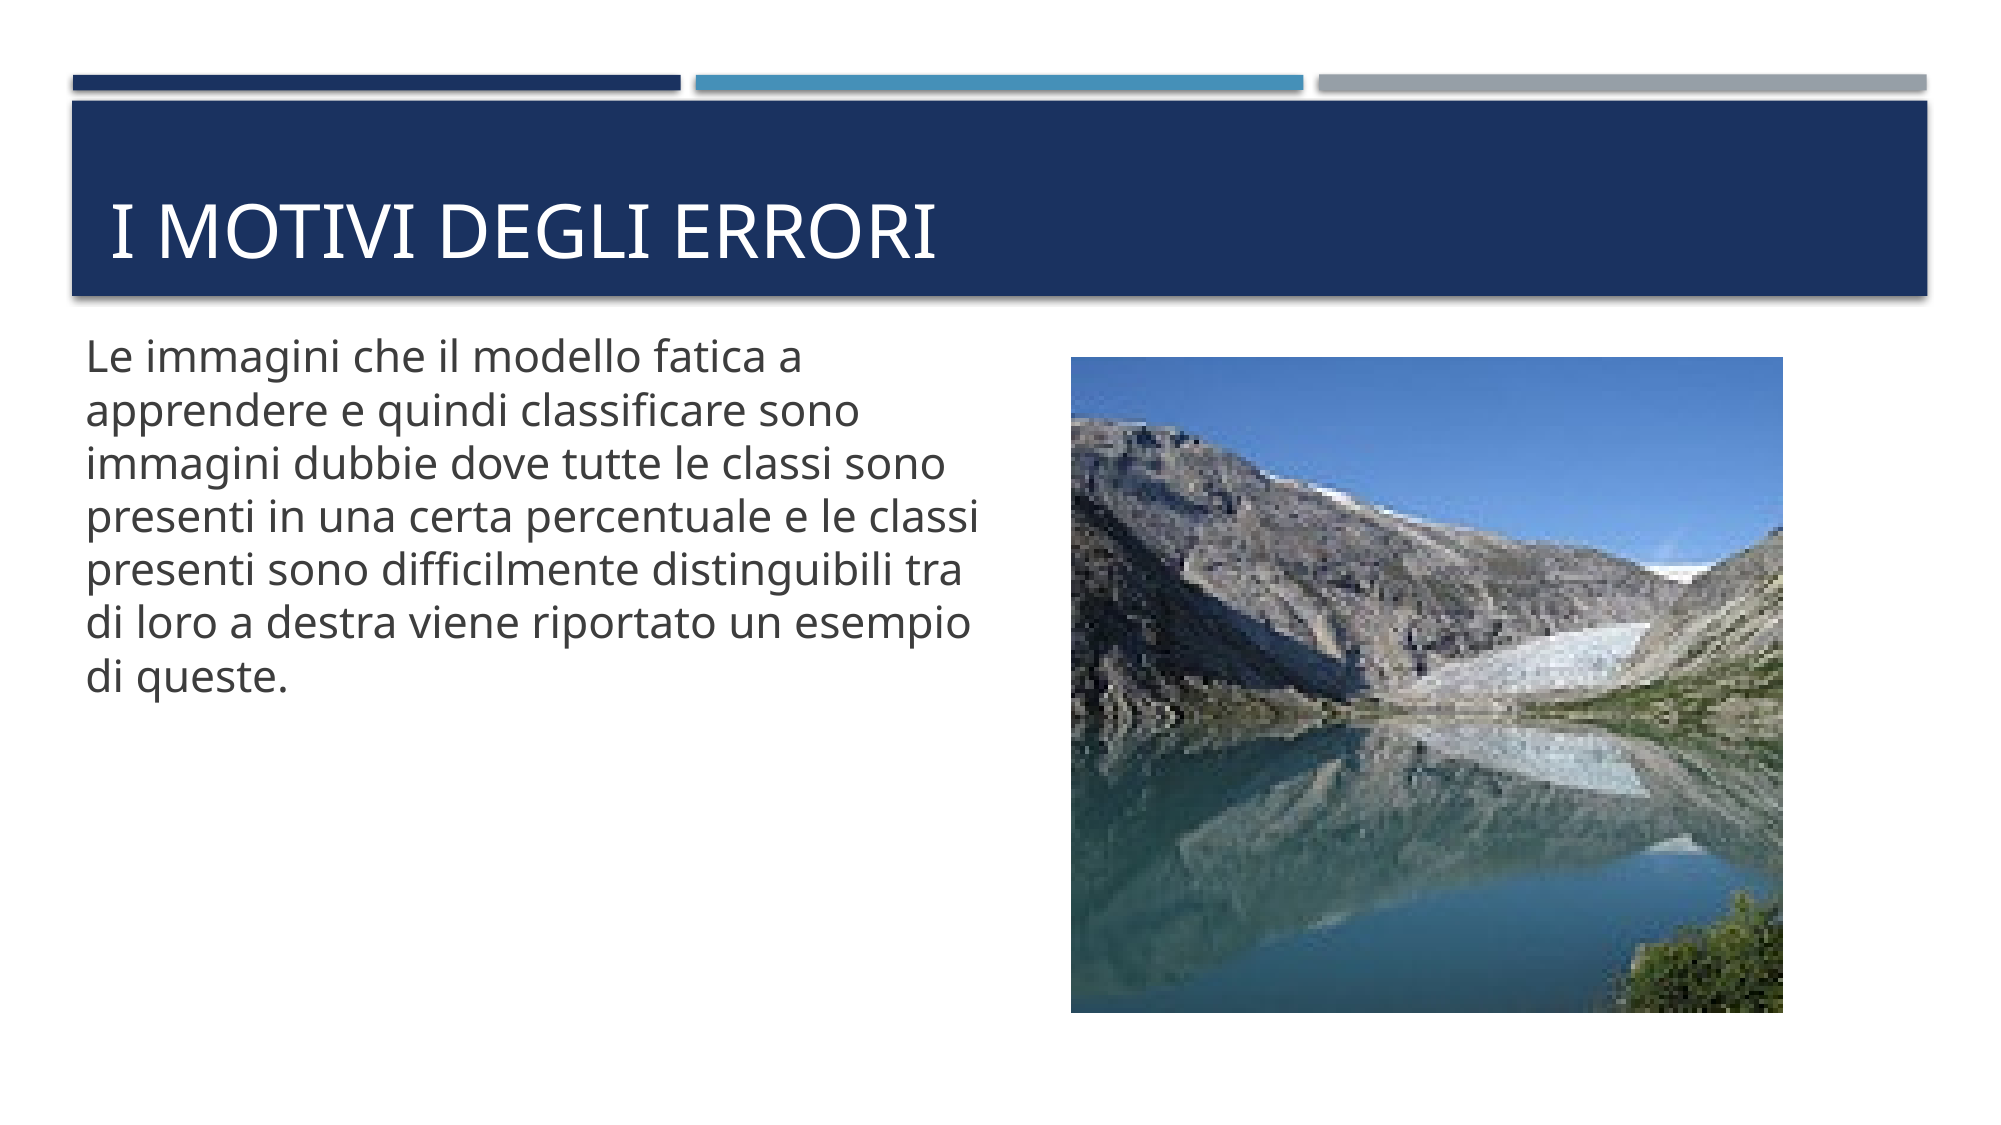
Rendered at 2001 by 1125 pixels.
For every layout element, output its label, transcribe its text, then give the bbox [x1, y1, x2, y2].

list Le immagini che il modello fatica a apprendere e quindi classificare sono immagini dubbie dove tutte le classi sono presenti in una certa percentuale e le classi presenti sono difficilmente distinguibili tra di loro a destra viene riportato un esempio di queste. [70, 320, 1018, 710]
title I MOTIVI DEGLI ERRORI [95, 115, 1905, 282]
picture [1070, 357, 1784, 1013]
